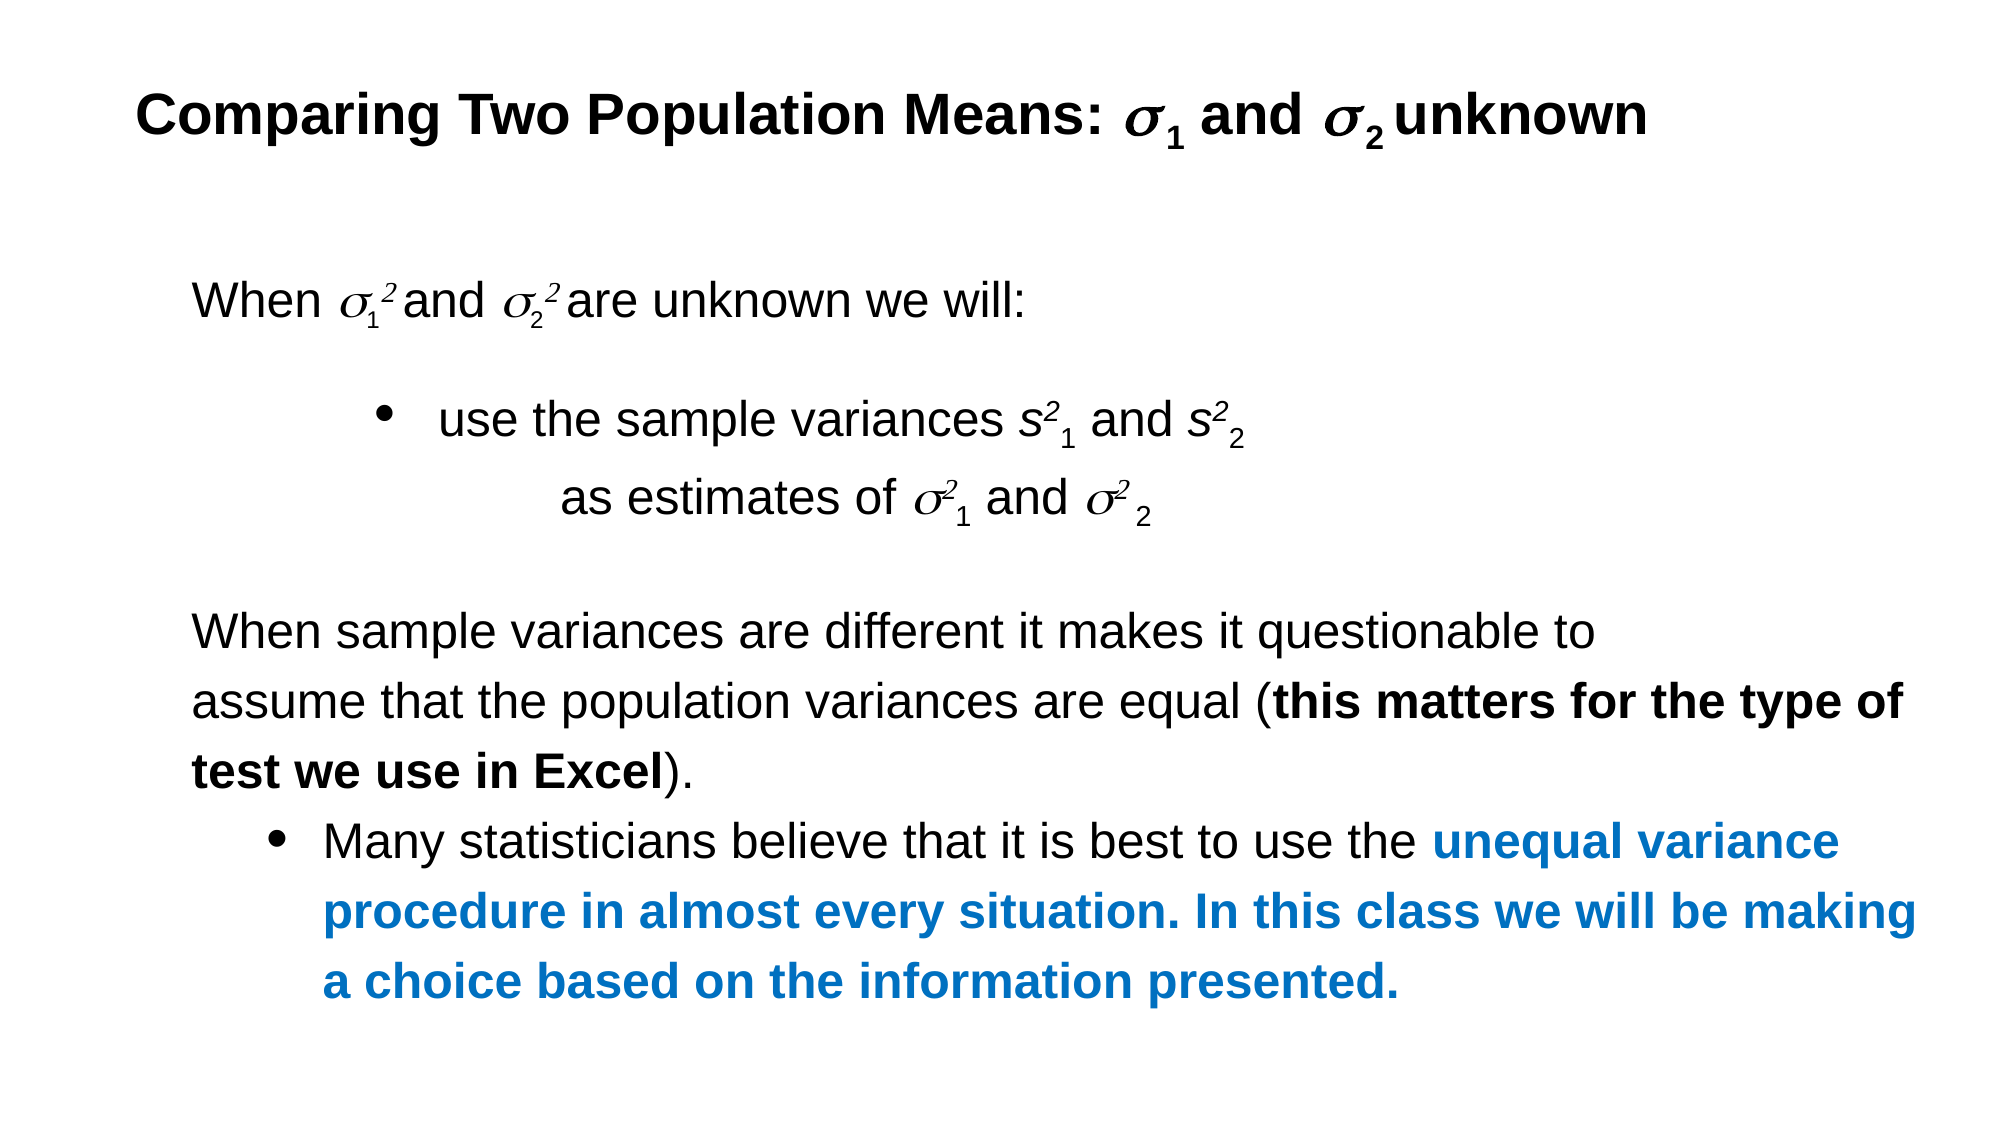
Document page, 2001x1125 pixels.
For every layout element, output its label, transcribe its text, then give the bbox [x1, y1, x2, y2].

text_box When s12 and s22 are unknown we will: [120, 260, 1396, 376]
text_box Comparing Two Population Means: s 1 and s 2 unknown [120, 49, 1762, 183]
text_box use the sample variances s21 and s22 as estimates of s21 and s2 2 [320, 378, 1261, 540]
text_box When sample variances are different it makes it questionable to assume that the population variances are equal (this matters for the type of test we use in Excel). Many statisticians believe that it is best to use the unequal variance procedure in almost every situation. In this class we will be making a choice based on the information presented. [101, 590, 1948, 1016]
